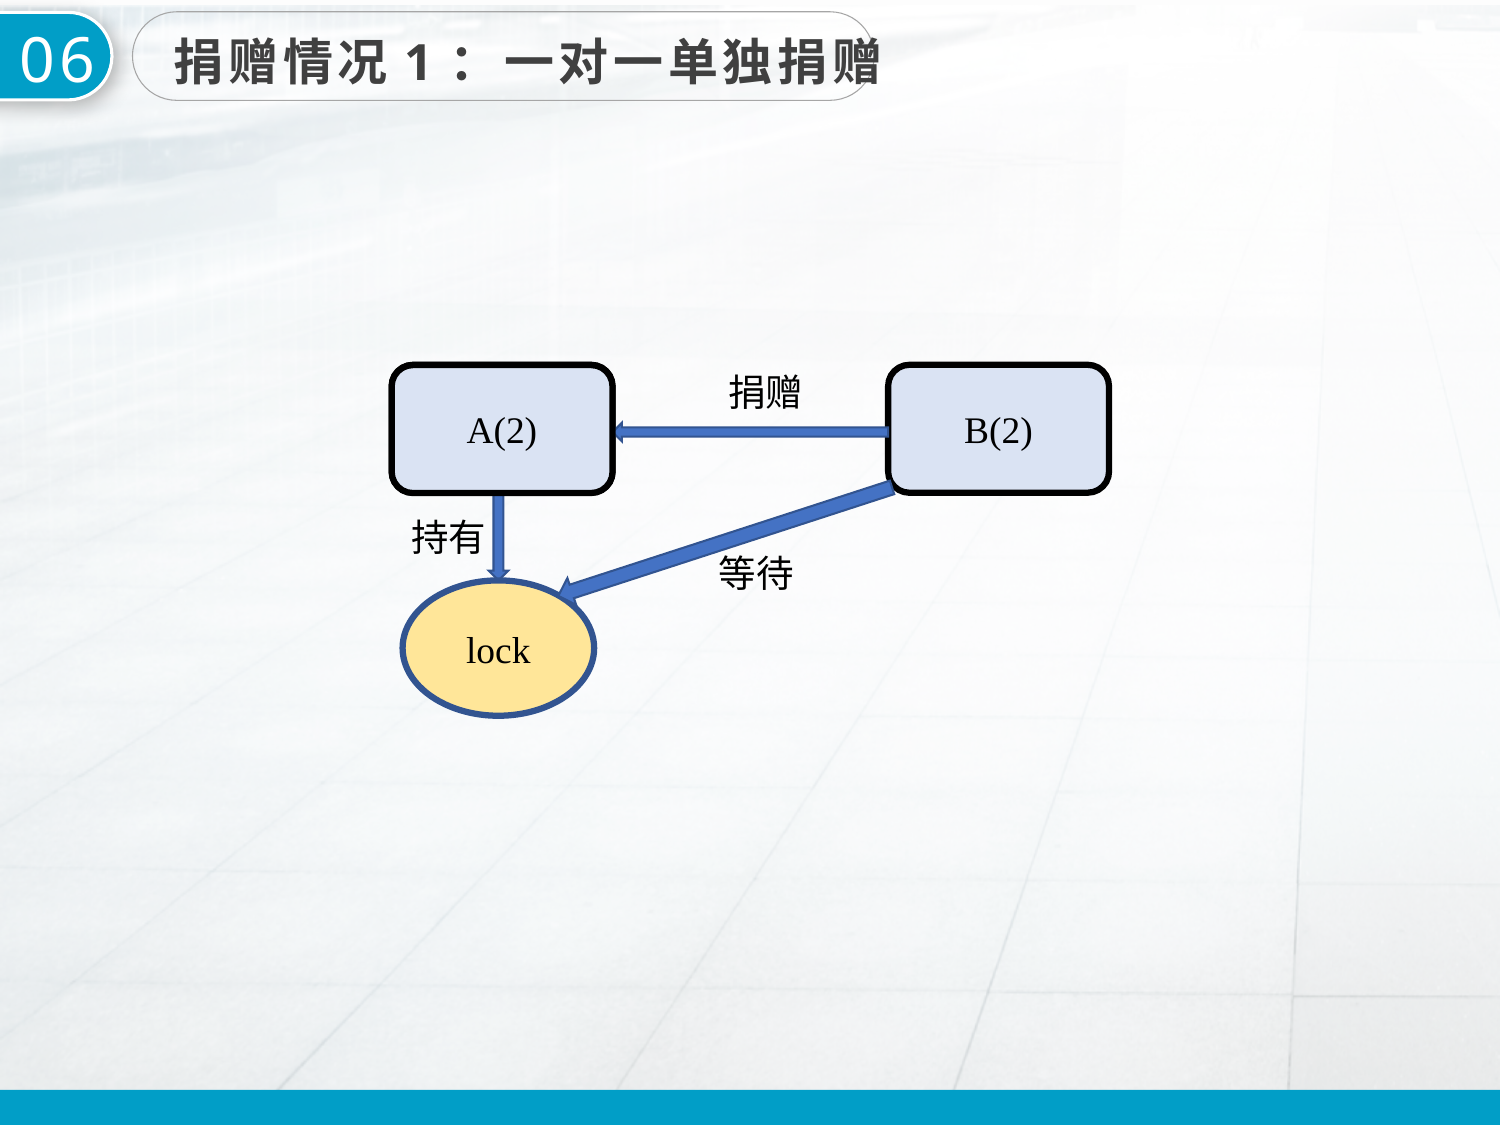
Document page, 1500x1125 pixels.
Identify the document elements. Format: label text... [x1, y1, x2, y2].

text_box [0, 12, 112, 104]
text_box 等待 [704, 542, 809, 603]
text_box 持有 [396, 506, 502, 566]
text_box [131, 10, 861, 98]
text_box [613, 422, 889, 442]
text_box 捐赠情况1：一对一单独捐赠 [158, 23, 913, 99]
text_box [558, 480, 895, 605]
text_box [0, 1089, 1500, 1125]
text_box A(2) [391, 365, 613, 494]
text_box lock [402, 580, 595, 716]
picture [0, 0, 1500, 1089]
text_box [488, 494, 509, 580]
text_box B(2) [888, 364, 1110, 493]
text_box 捐赠 [713, 362, 819, 422]
